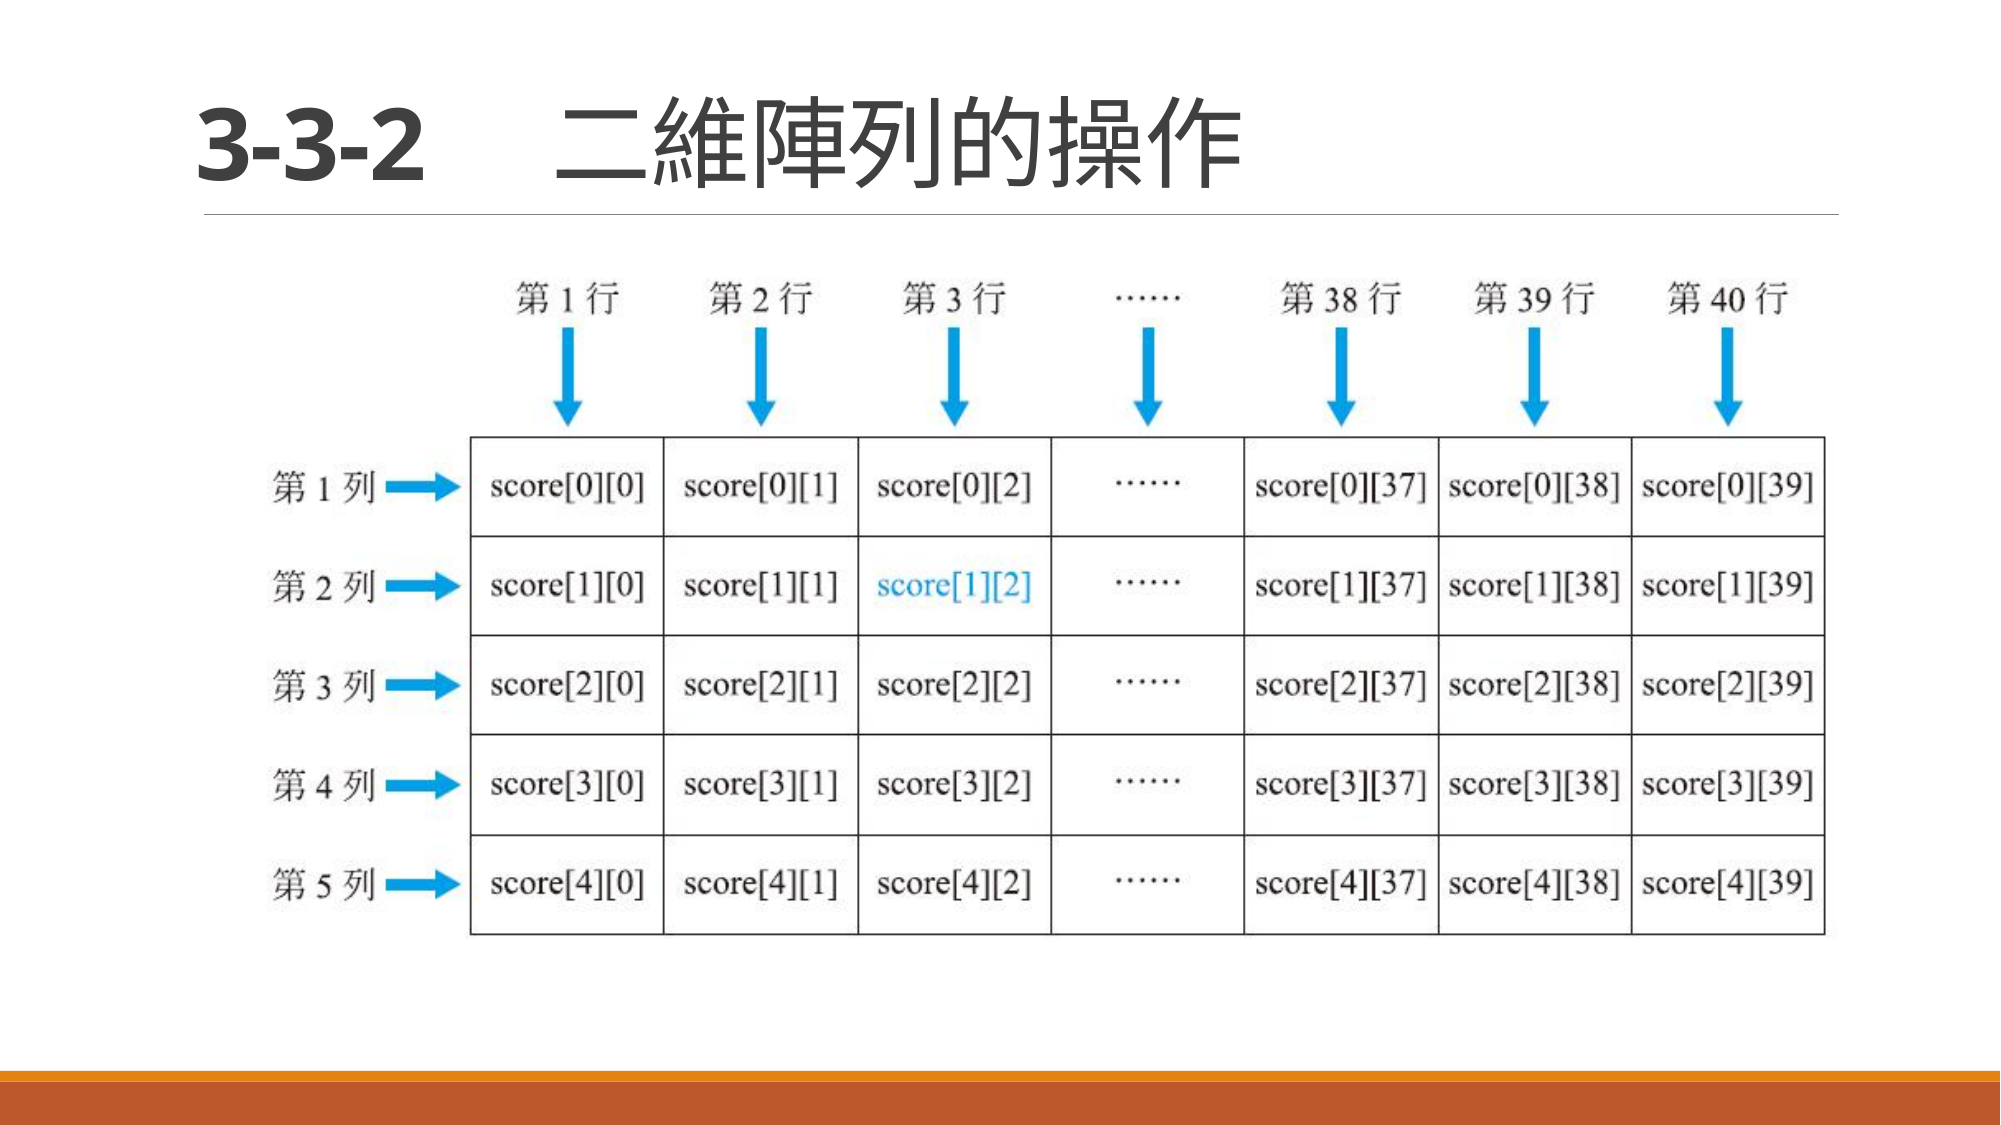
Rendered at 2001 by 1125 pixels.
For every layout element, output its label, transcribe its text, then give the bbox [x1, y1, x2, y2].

picture [240, 264, 1840, 952]
title 3-3-2 二維陣列的操作 [180, 47, 1830, 209]
